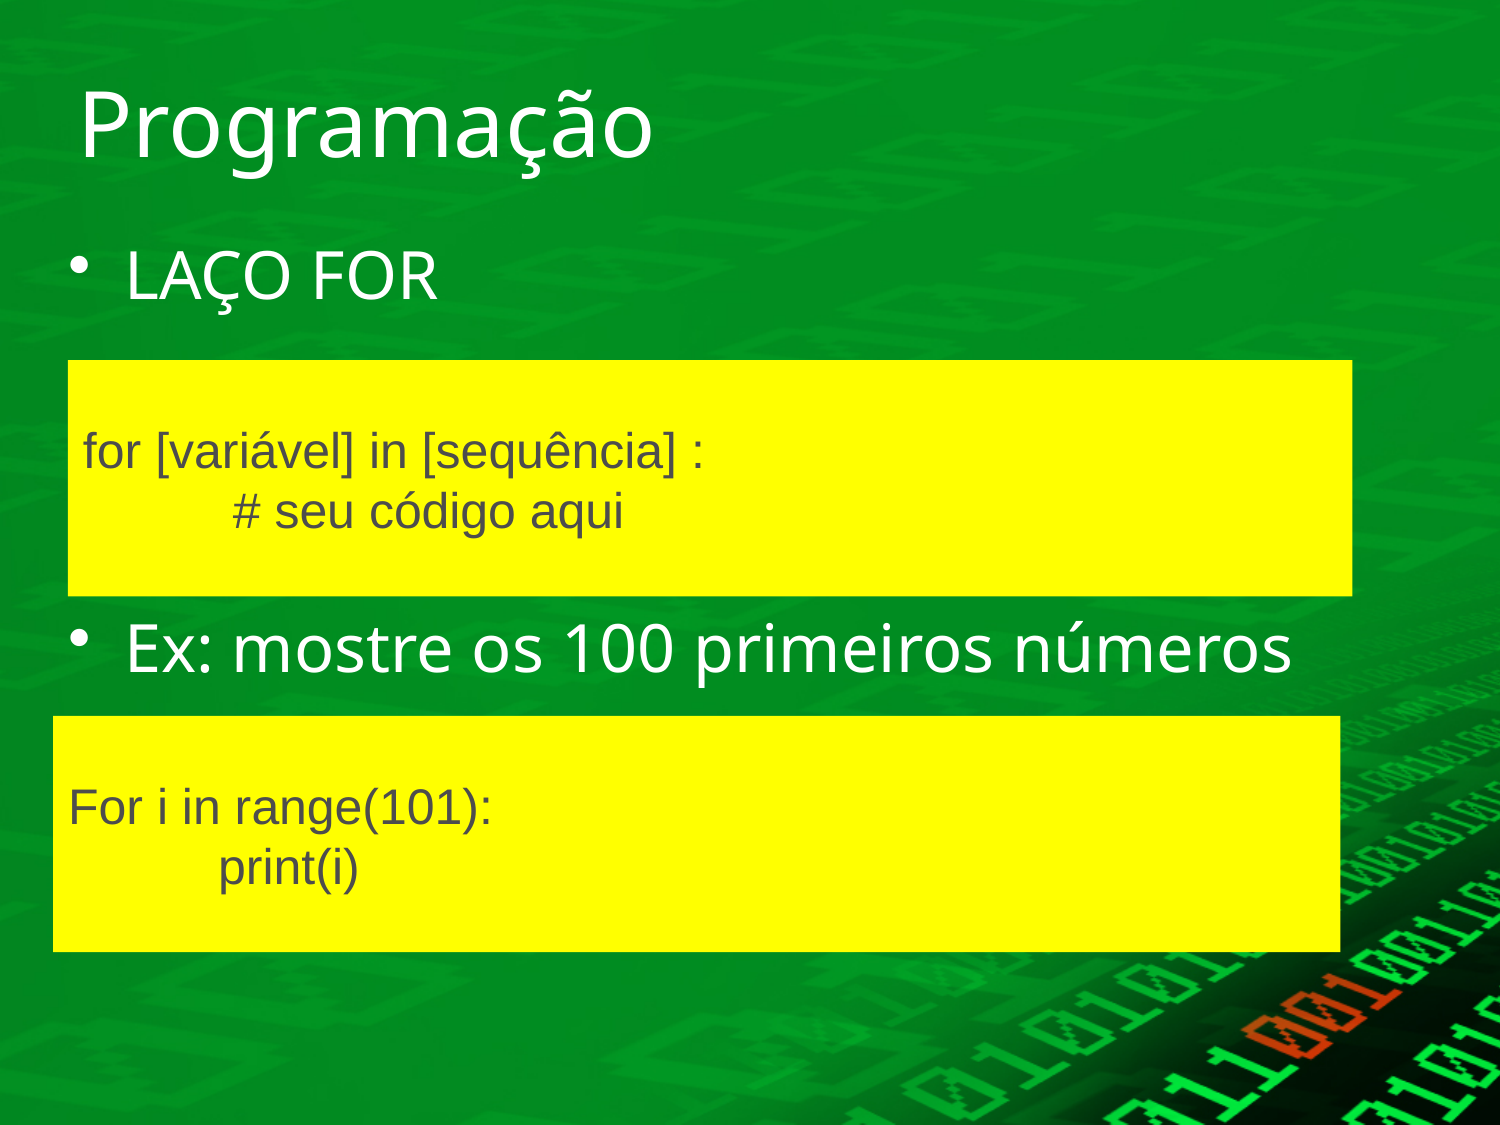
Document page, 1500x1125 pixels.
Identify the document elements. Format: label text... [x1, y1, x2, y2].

picture [0, 0, 1500, 1125]
list LAÇO FOR Ex: mostre os 100 primeiros números [53, 224, 1423, 975]
text_box For i in range(101): print(i) [53, 715, 1341, 953]
text_box for [variável] in [sequência] : # seu código aqui [67, 360, 1353, 597]
title Programação [62, 62, 1263, 180]
